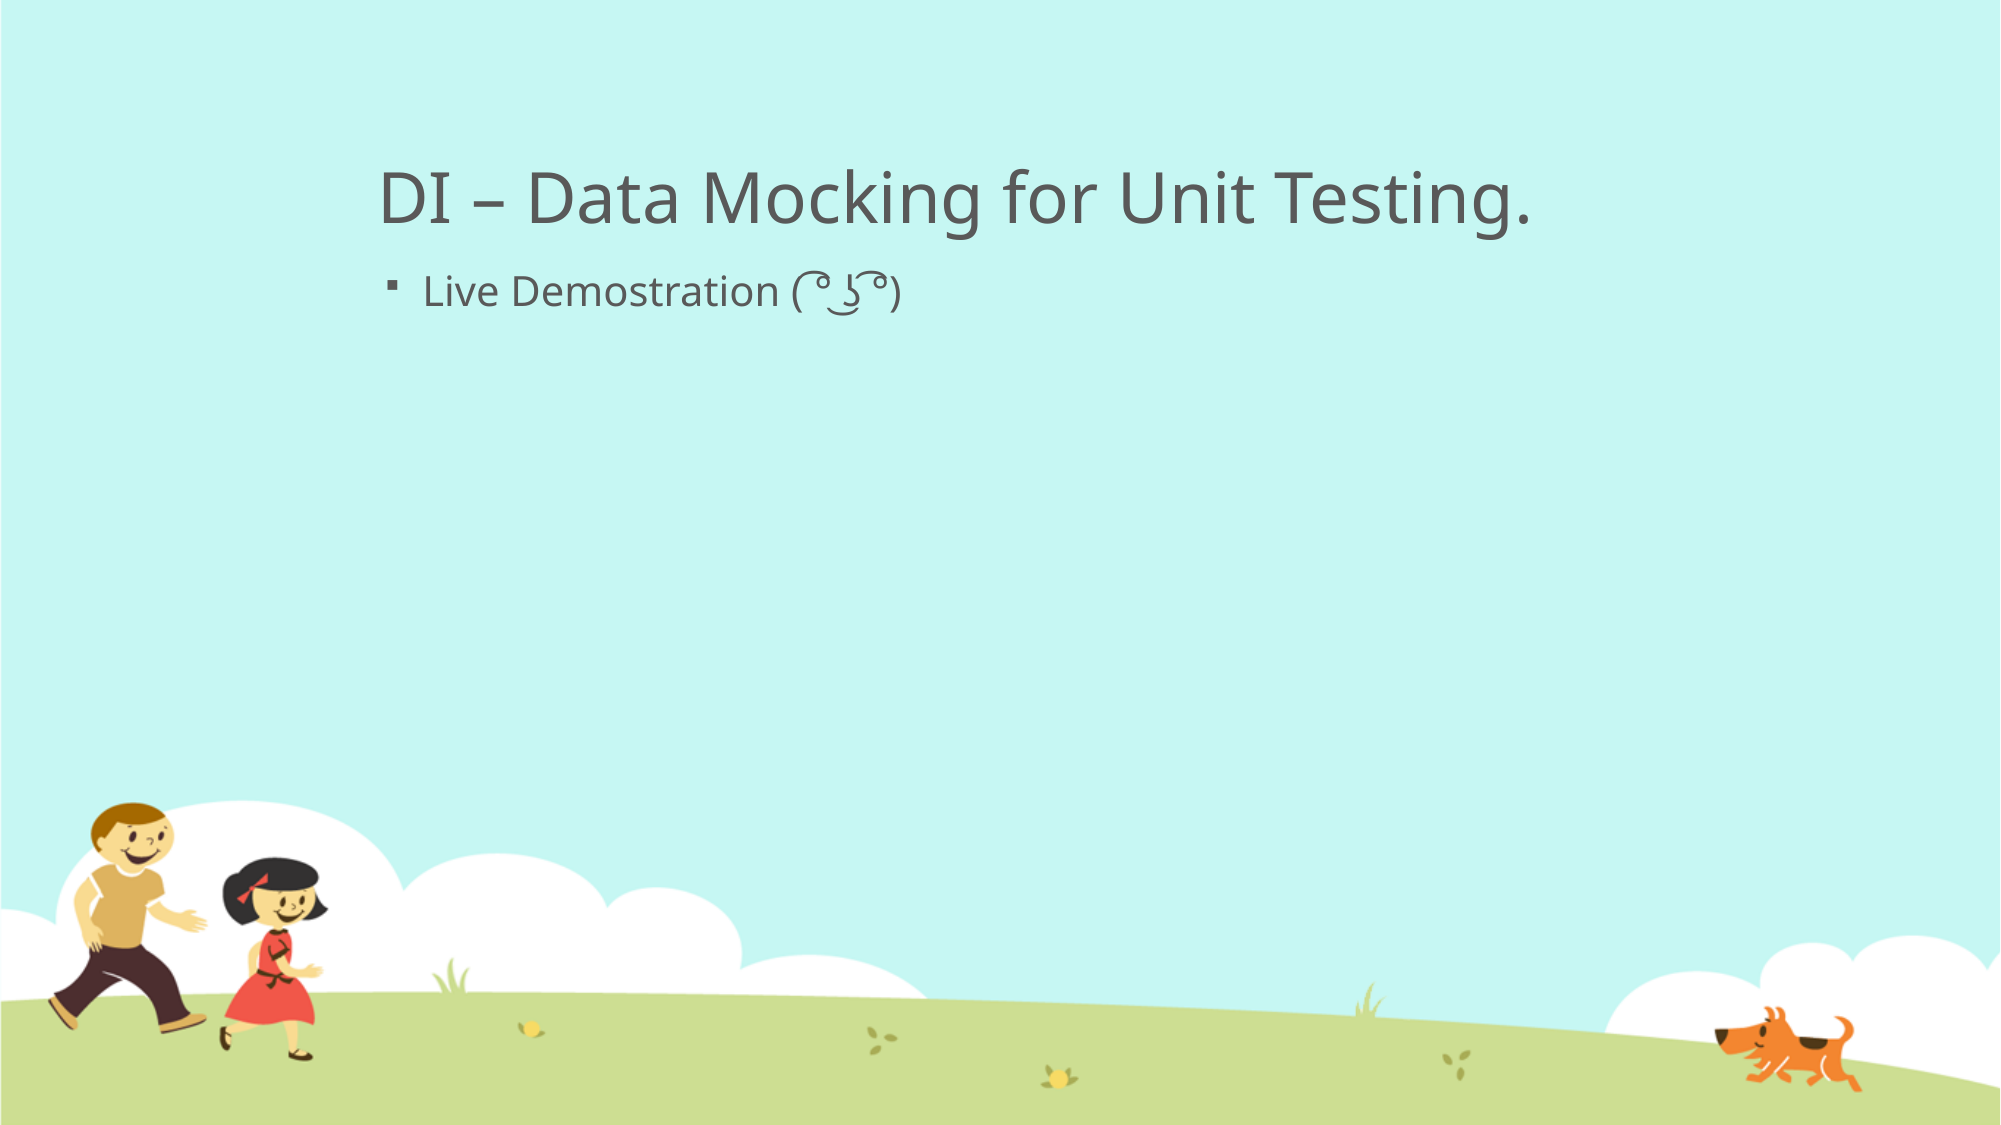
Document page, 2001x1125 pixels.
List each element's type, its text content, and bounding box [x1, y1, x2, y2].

title DI – Data Mocking for Unit Testing. [362, 50, 1900, 247]
list Live Demostration ( ͡° ͜ʖ ͡°) [362, 262, 1113, 938]
picture [0, 0, 2001, 1125]
